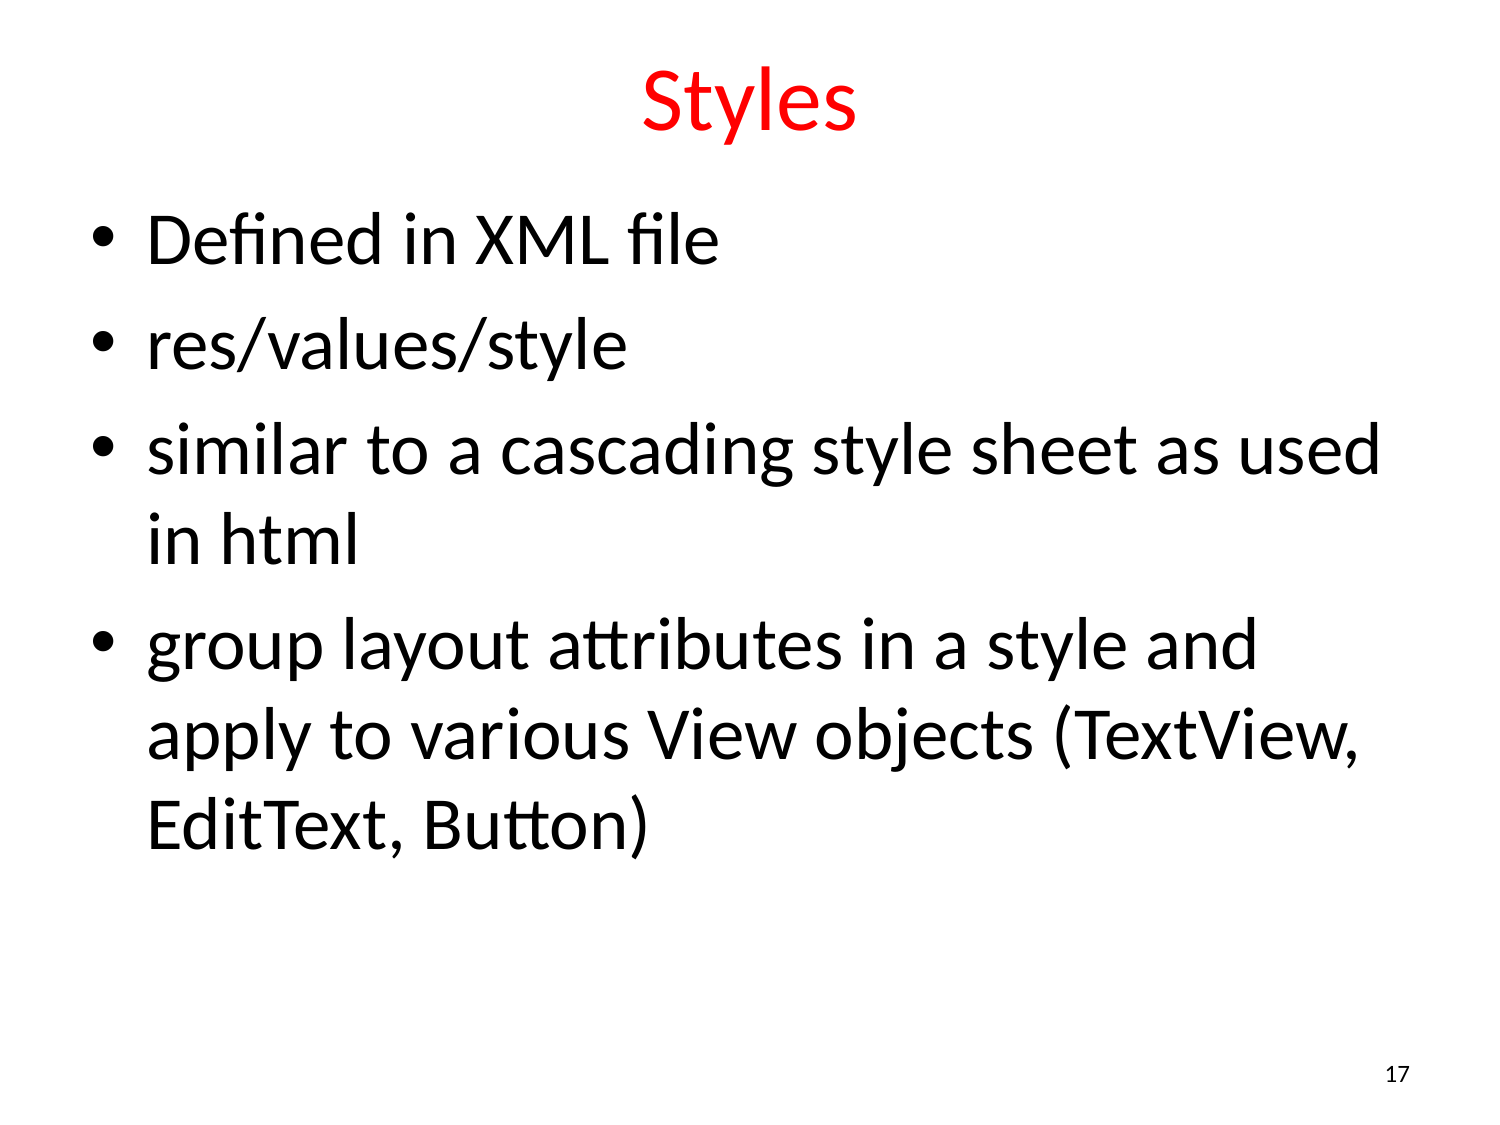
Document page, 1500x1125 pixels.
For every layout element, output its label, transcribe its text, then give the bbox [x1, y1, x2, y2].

slide_number 17 [1074, 1042, 1425, 1103]
list Defined in XML file res/values/style similar to a cascading style sheet as used in html group layout attributes in a style and apply to various View objects (TextView, EditText, Button) [75, 182, 1425, 1038]
title Styles [75, 0, 1425, 182]
